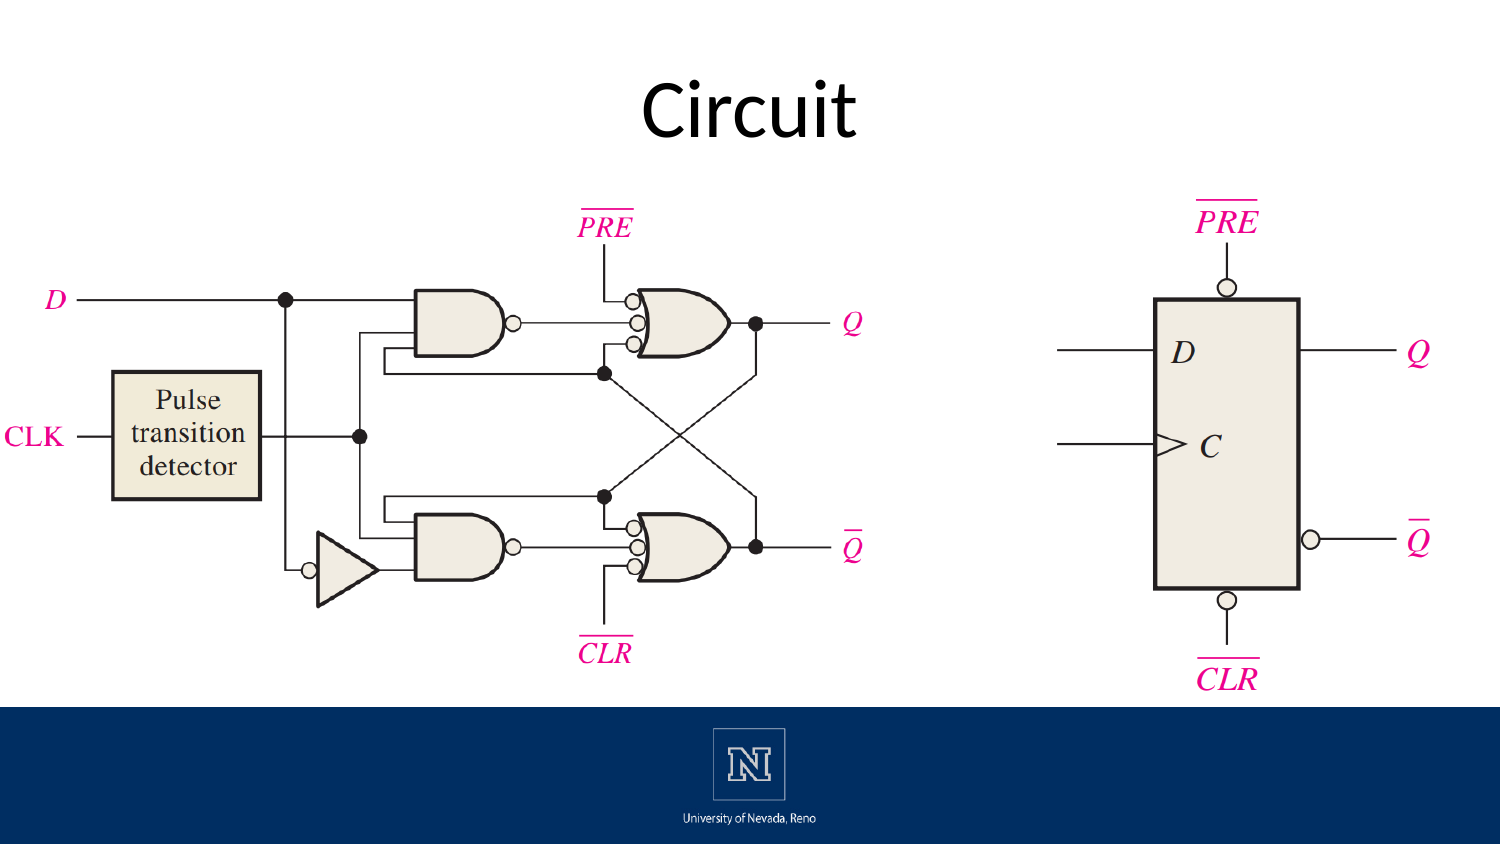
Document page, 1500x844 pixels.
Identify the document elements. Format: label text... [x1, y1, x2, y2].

picture [1030, 196, 1445, 706]
title Circuit [75, 33, 1425, 175]
picture [0, 707, 1500, 844]
picture [0, 197, 871, 674]
